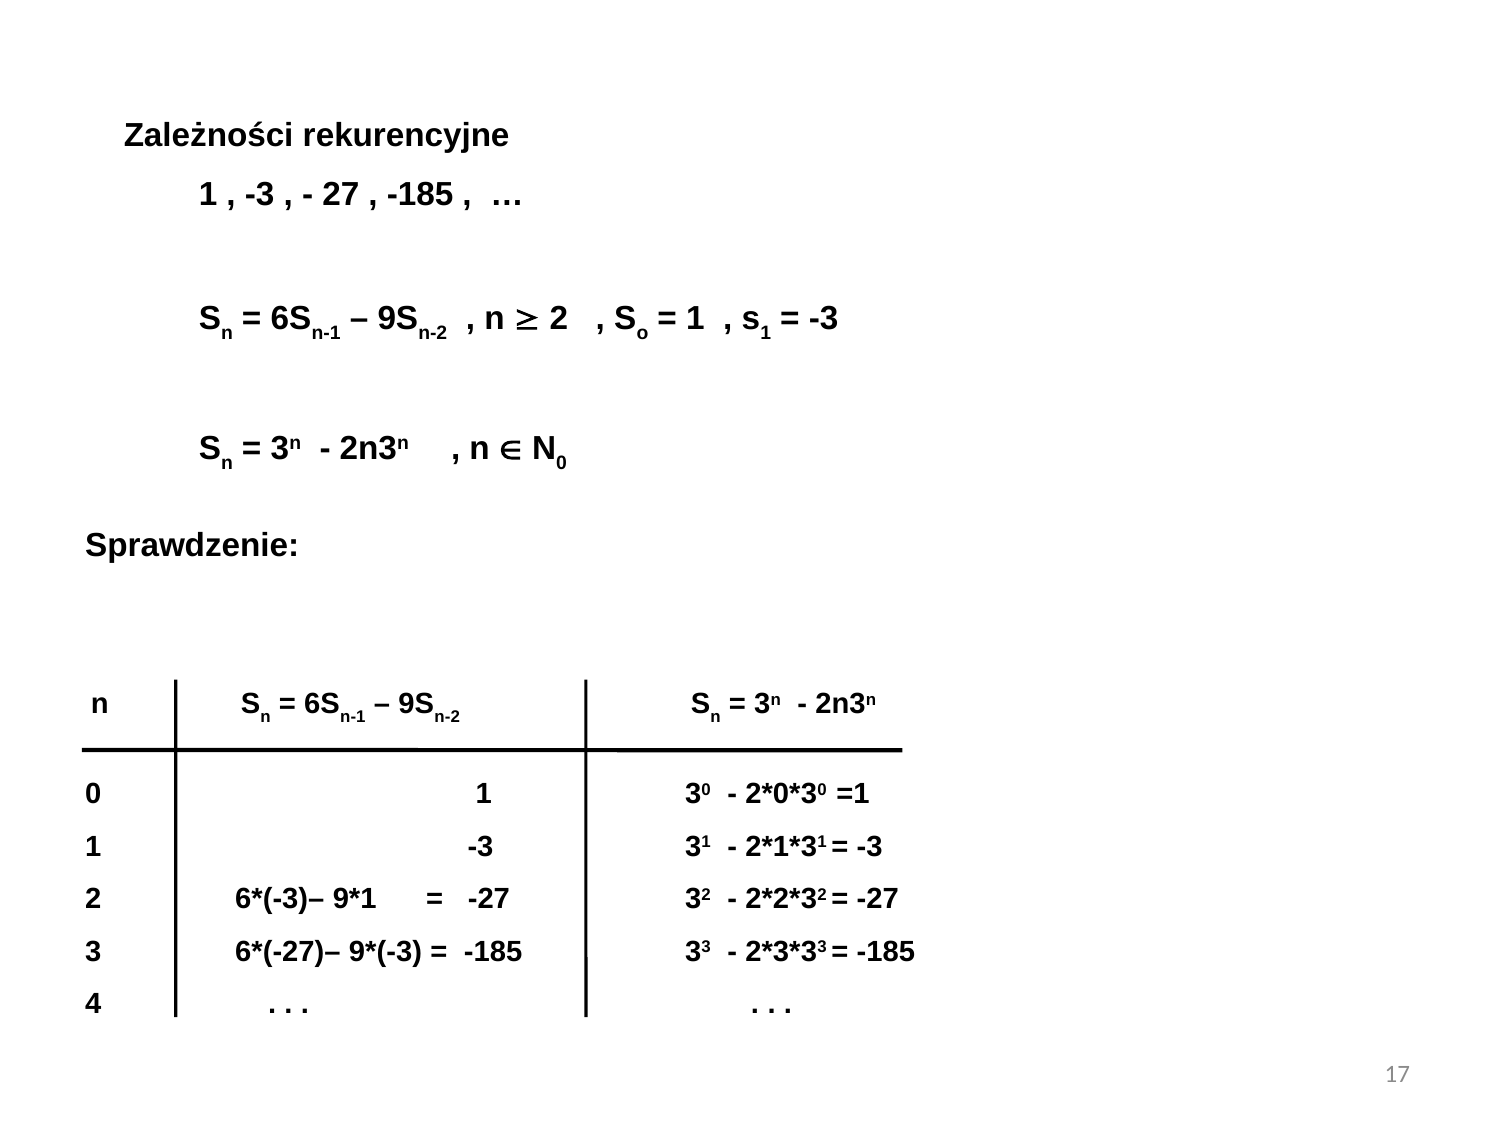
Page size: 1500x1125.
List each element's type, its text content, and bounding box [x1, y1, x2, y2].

text_box Sprawdzenie: [70, 516, 399, 616]
text_box 0 1 30 - 2*0*30 =1 1 -3 31 - 2*1*31 = -3 2 6*(-3)– 9*1 = -27 32 - 2*2*32 = -27 3 6*(-27)– 9*(-3) = -185 33 - 2*3*33 = -185 4 . . . . . . [70, 704, 1421, 1072]
text_box n Sn = 6Sn-1 – 9Sn-2 Sn = 3n - 2n3n [75, 677, 930, 704]
text_box Zależności rekurencyjne 1 , -3 , - 27 , -185 , … Sn = 6Sn-1 – 9Sn-2 , n  2 , So = 1 , s1 = -3 Sn = 3n - 2n3n , n  N0 [35, 85, 1266, 481]
slide_number 17 [1074, 1042, 1425, 1103]
